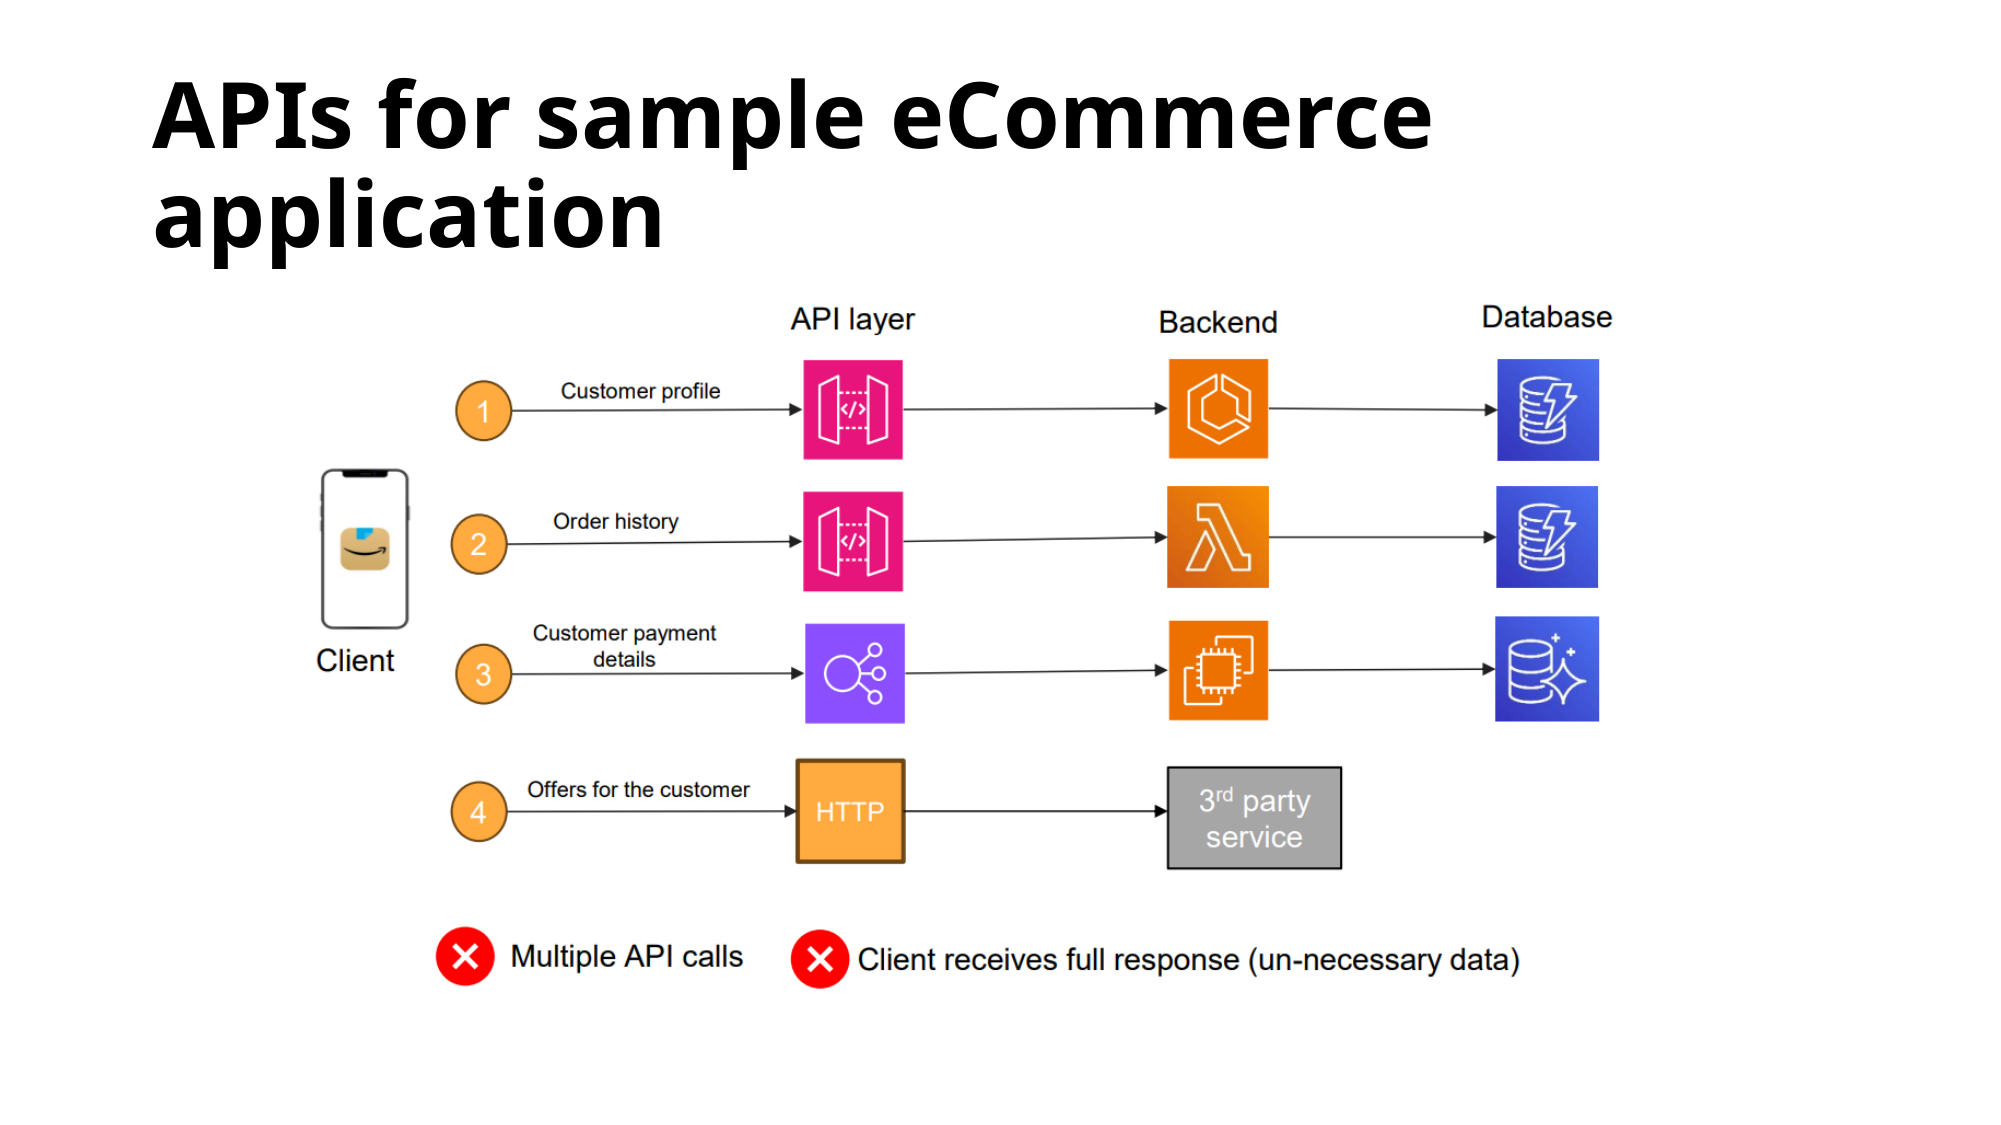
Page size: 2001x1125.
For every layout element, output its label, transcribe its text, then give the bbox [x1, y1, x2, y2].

title APIs for sample eCommerce application [137, 59, 1863, 278]
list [298, 277, 1702, 992]
